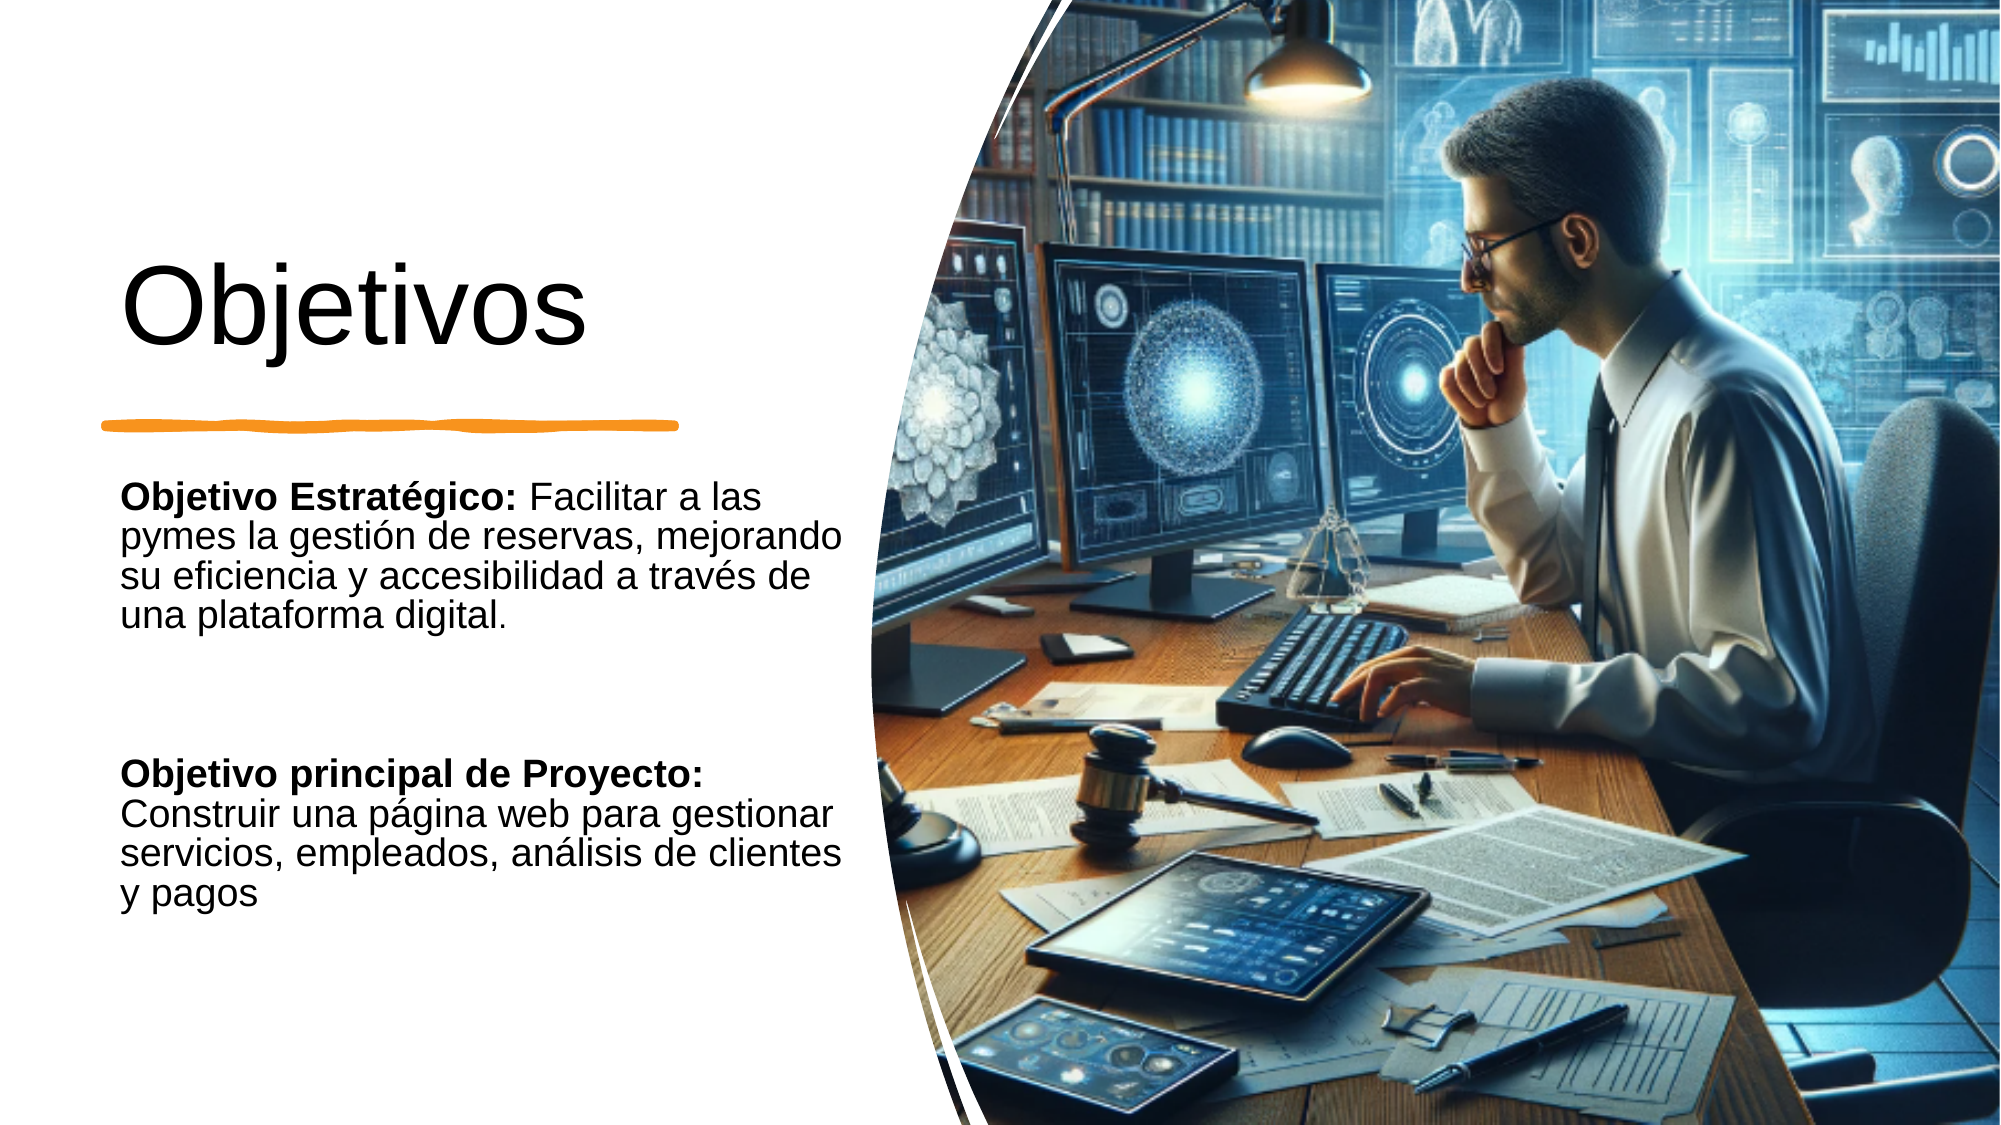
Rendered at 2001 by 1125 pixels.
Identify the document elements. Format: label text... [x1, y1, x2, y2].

title Objetivos [105, 53, 822, 375]
text_box [104, 422, 675, 430]
text_box [0, 0, 868, 1125]
text_box Objetivo Estratégico: Facilitar a las pymes la gestión de reservas, mejorando su eficiencia y accesibilidad a través de una plataforma digital. Objetivo principal de Proyecto: Construir una página web para gestionar servicios, empleados, análisis de clientes y pagos [104, 471, 865, 1016]
picture [871, 0, 2000, 1125]
